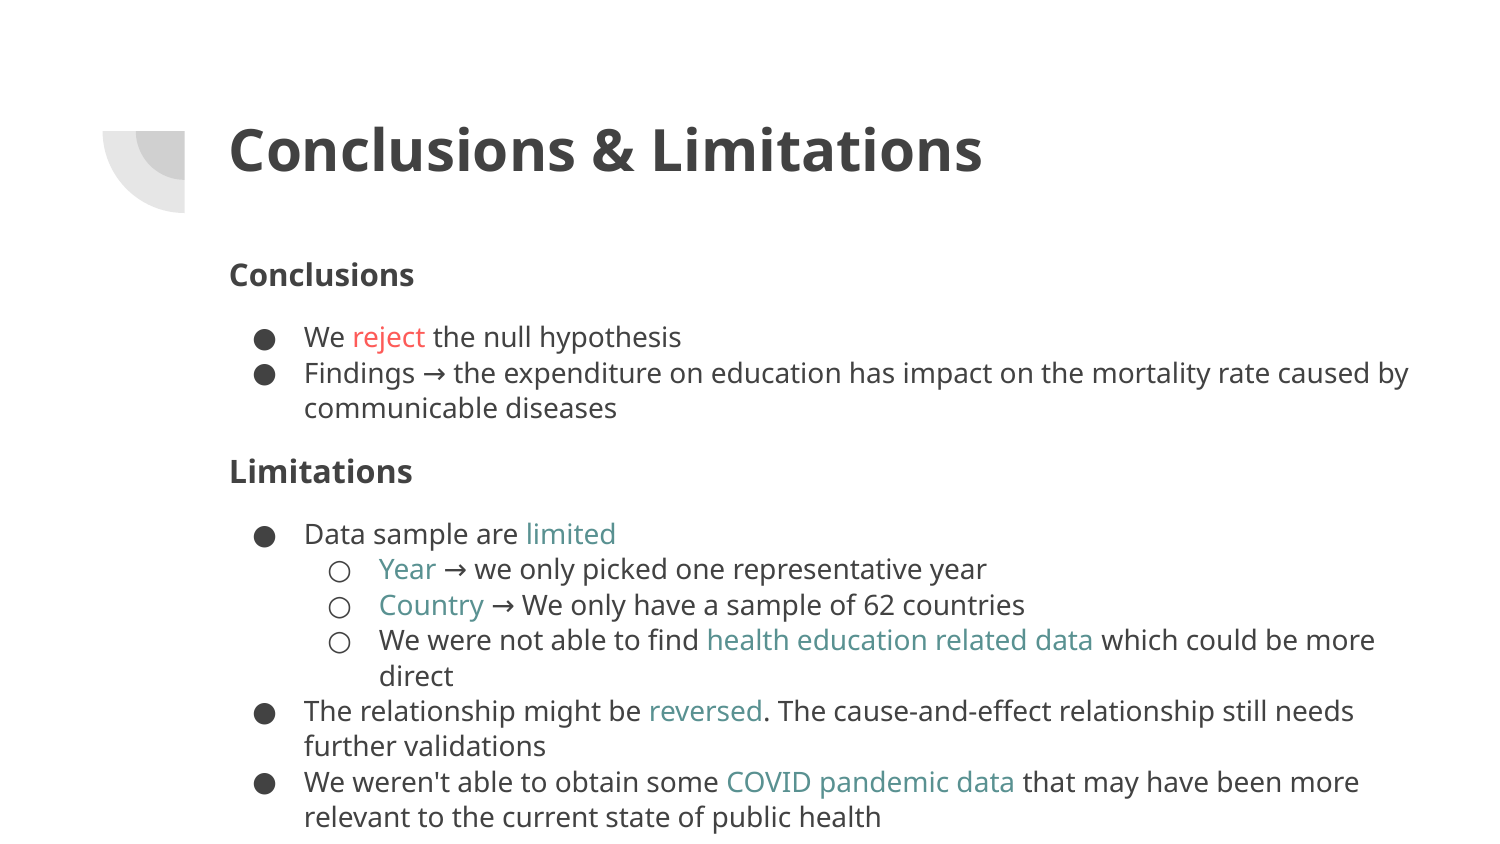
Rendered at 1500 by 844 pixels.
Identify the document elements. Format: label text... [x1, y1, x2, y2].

list Conclusions We reject the null hypothesis Findings → the expenditure on education has impact on the mortality rate caused by communicable diseases Limitations Data sample are limited Year → we only picked one representative year Country → We only have a sample of 62 countries We were not able to find health education related data which could be more direct The relationship might be reversed. The cause-and-effect relationship still needs further validations We weren't able to obtain some COVID pandemic data that may have been more relevant to the current state of public health [213, 238, 1433, 790]
title Conclusions & Limitations [213, 98, 1368, 238]
